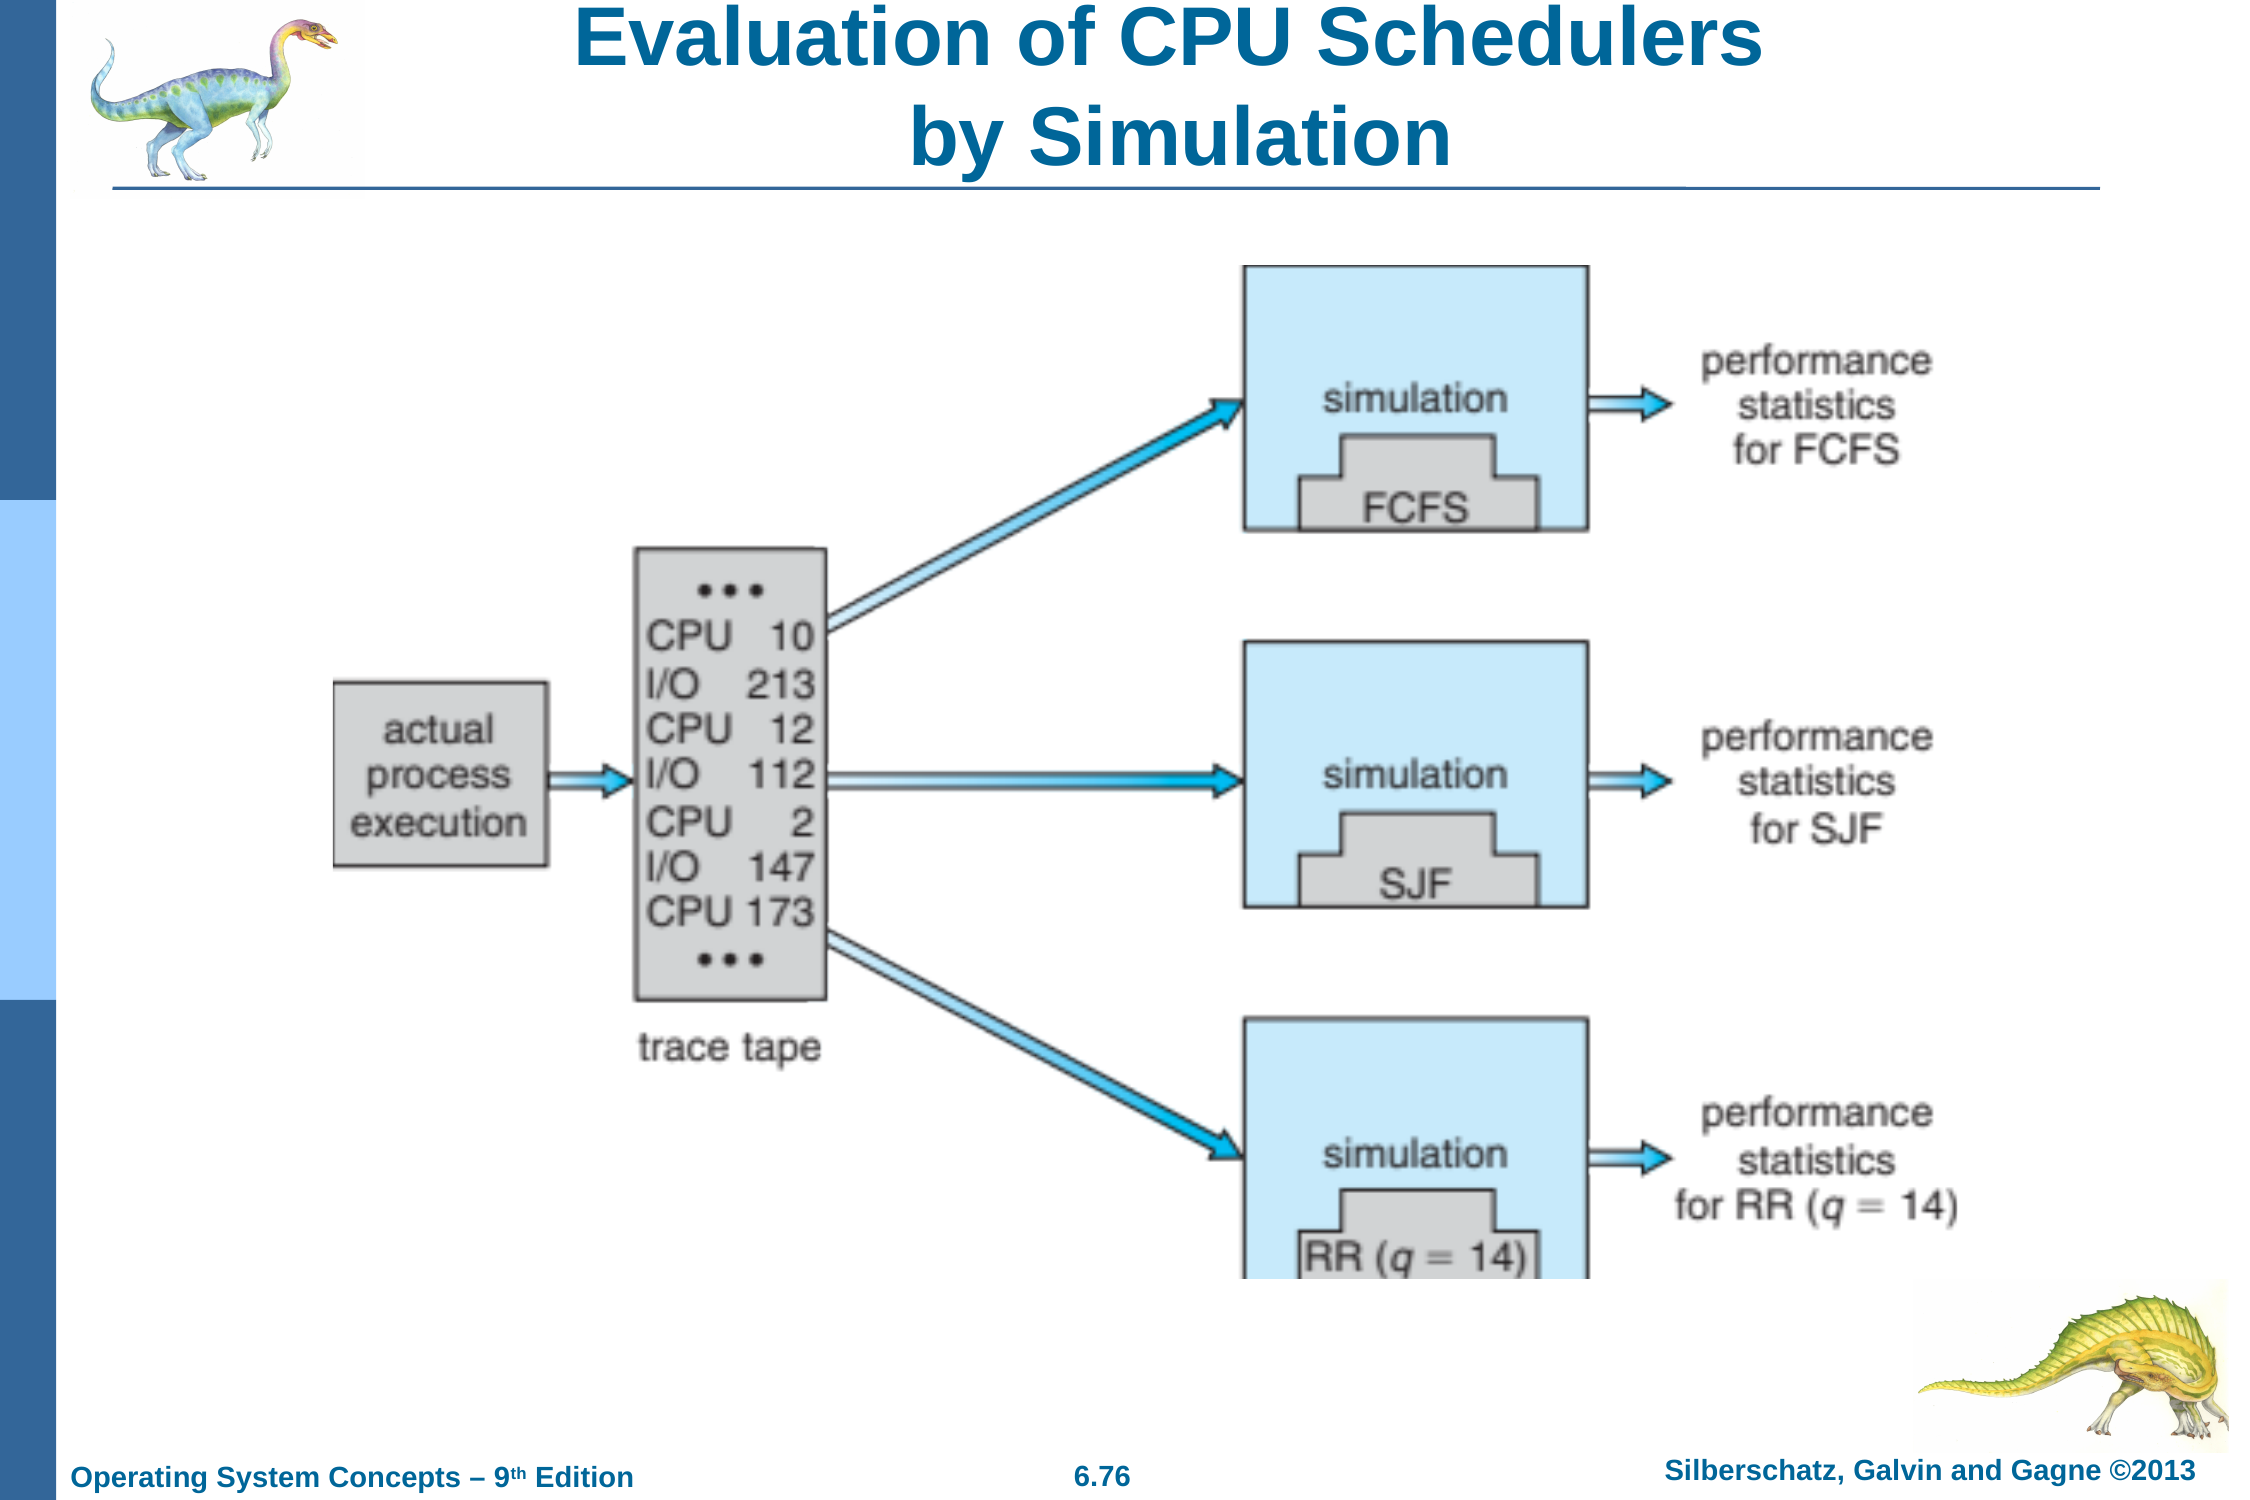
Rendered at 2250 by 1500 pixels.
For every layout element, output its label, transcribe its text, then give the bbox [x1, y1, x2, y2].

picture [70, 0, 365, 199]
picture [332, 265, 2229, 1453]
title Evaluation of CPU Schedulers by Simulation [168, 66, 2194, 193]
